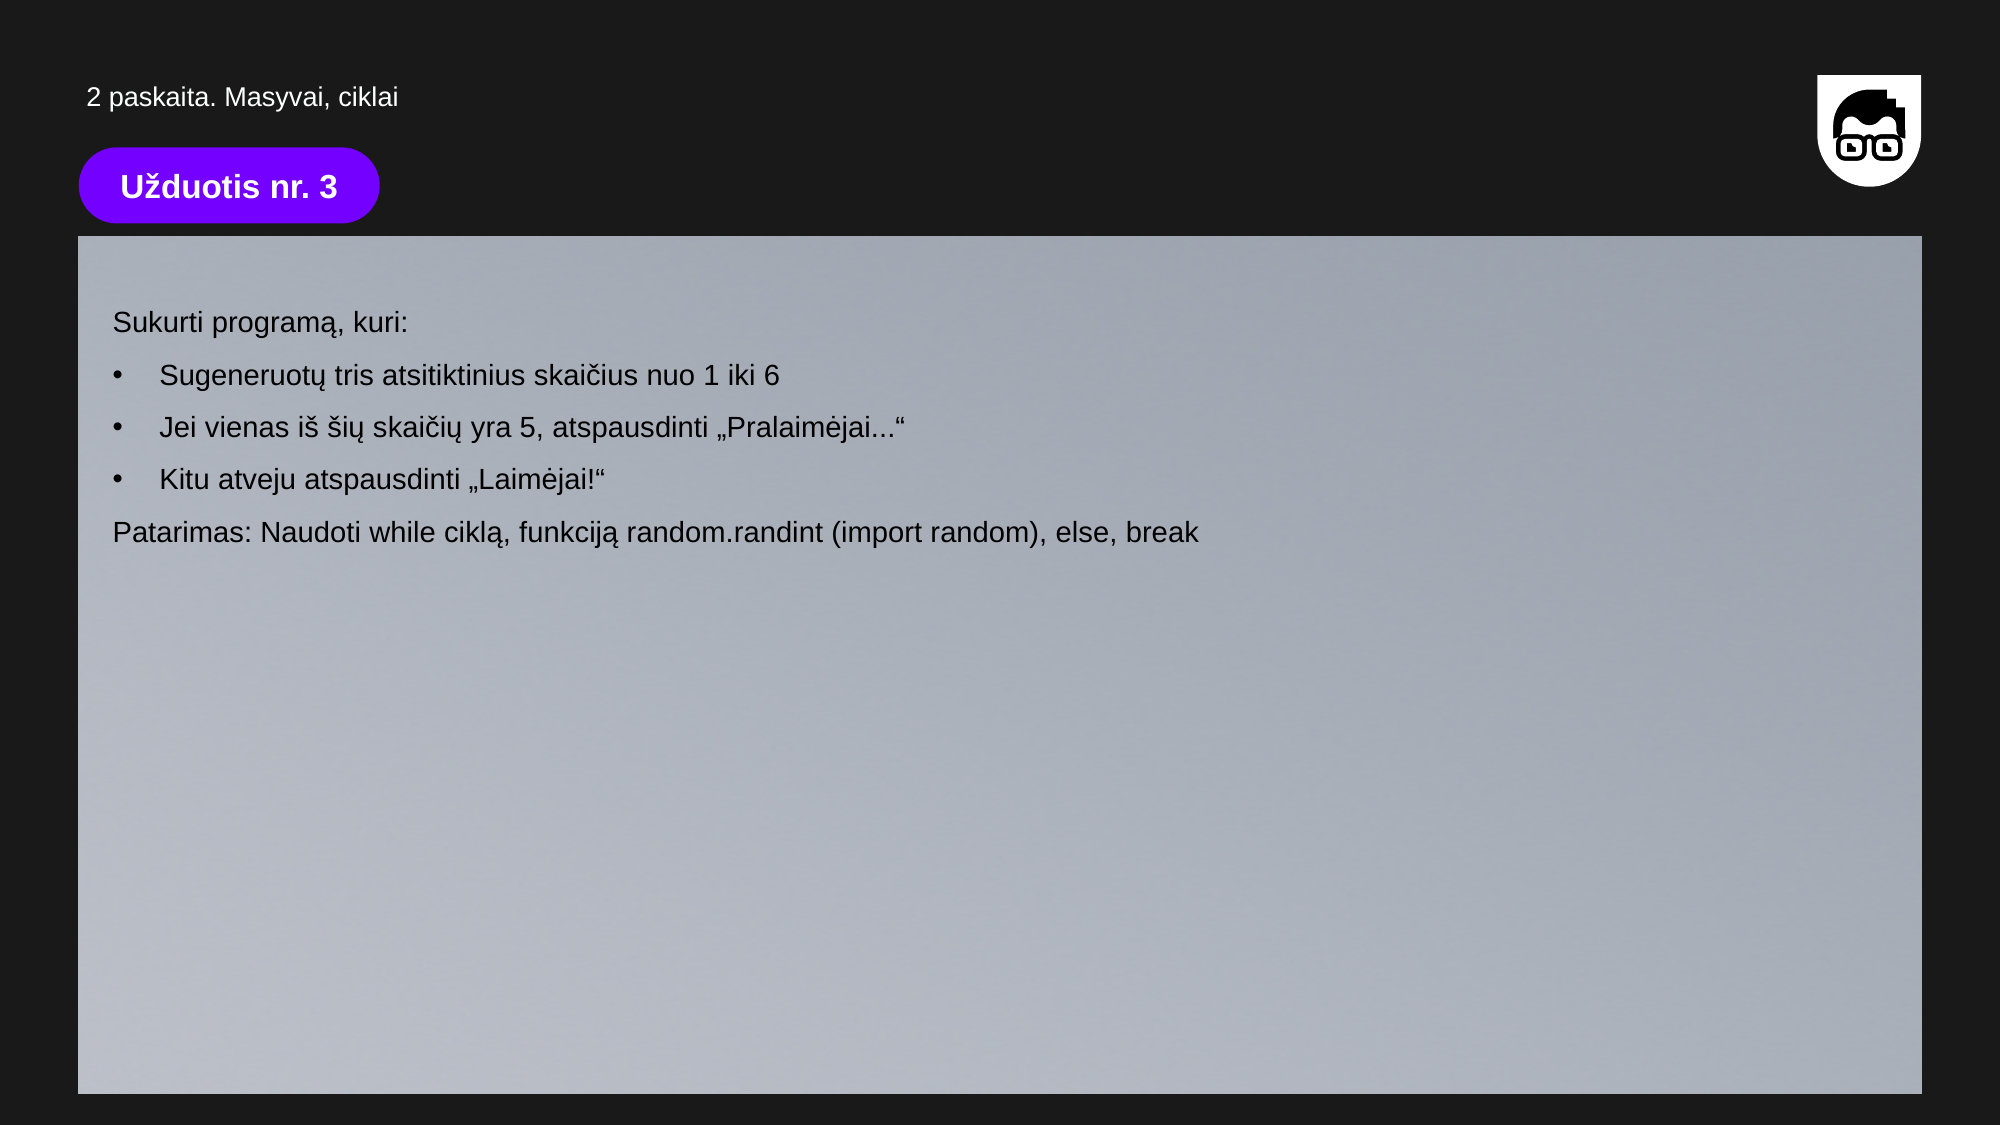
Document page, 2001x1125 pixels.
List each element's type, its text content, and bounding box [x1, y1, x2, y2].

picture [78, 236, 1922, 1095]
text_box 2 paskaita. Masyvai, ciklai [78, 75, 1000, 120]
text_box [78, 147, 380, 224]
